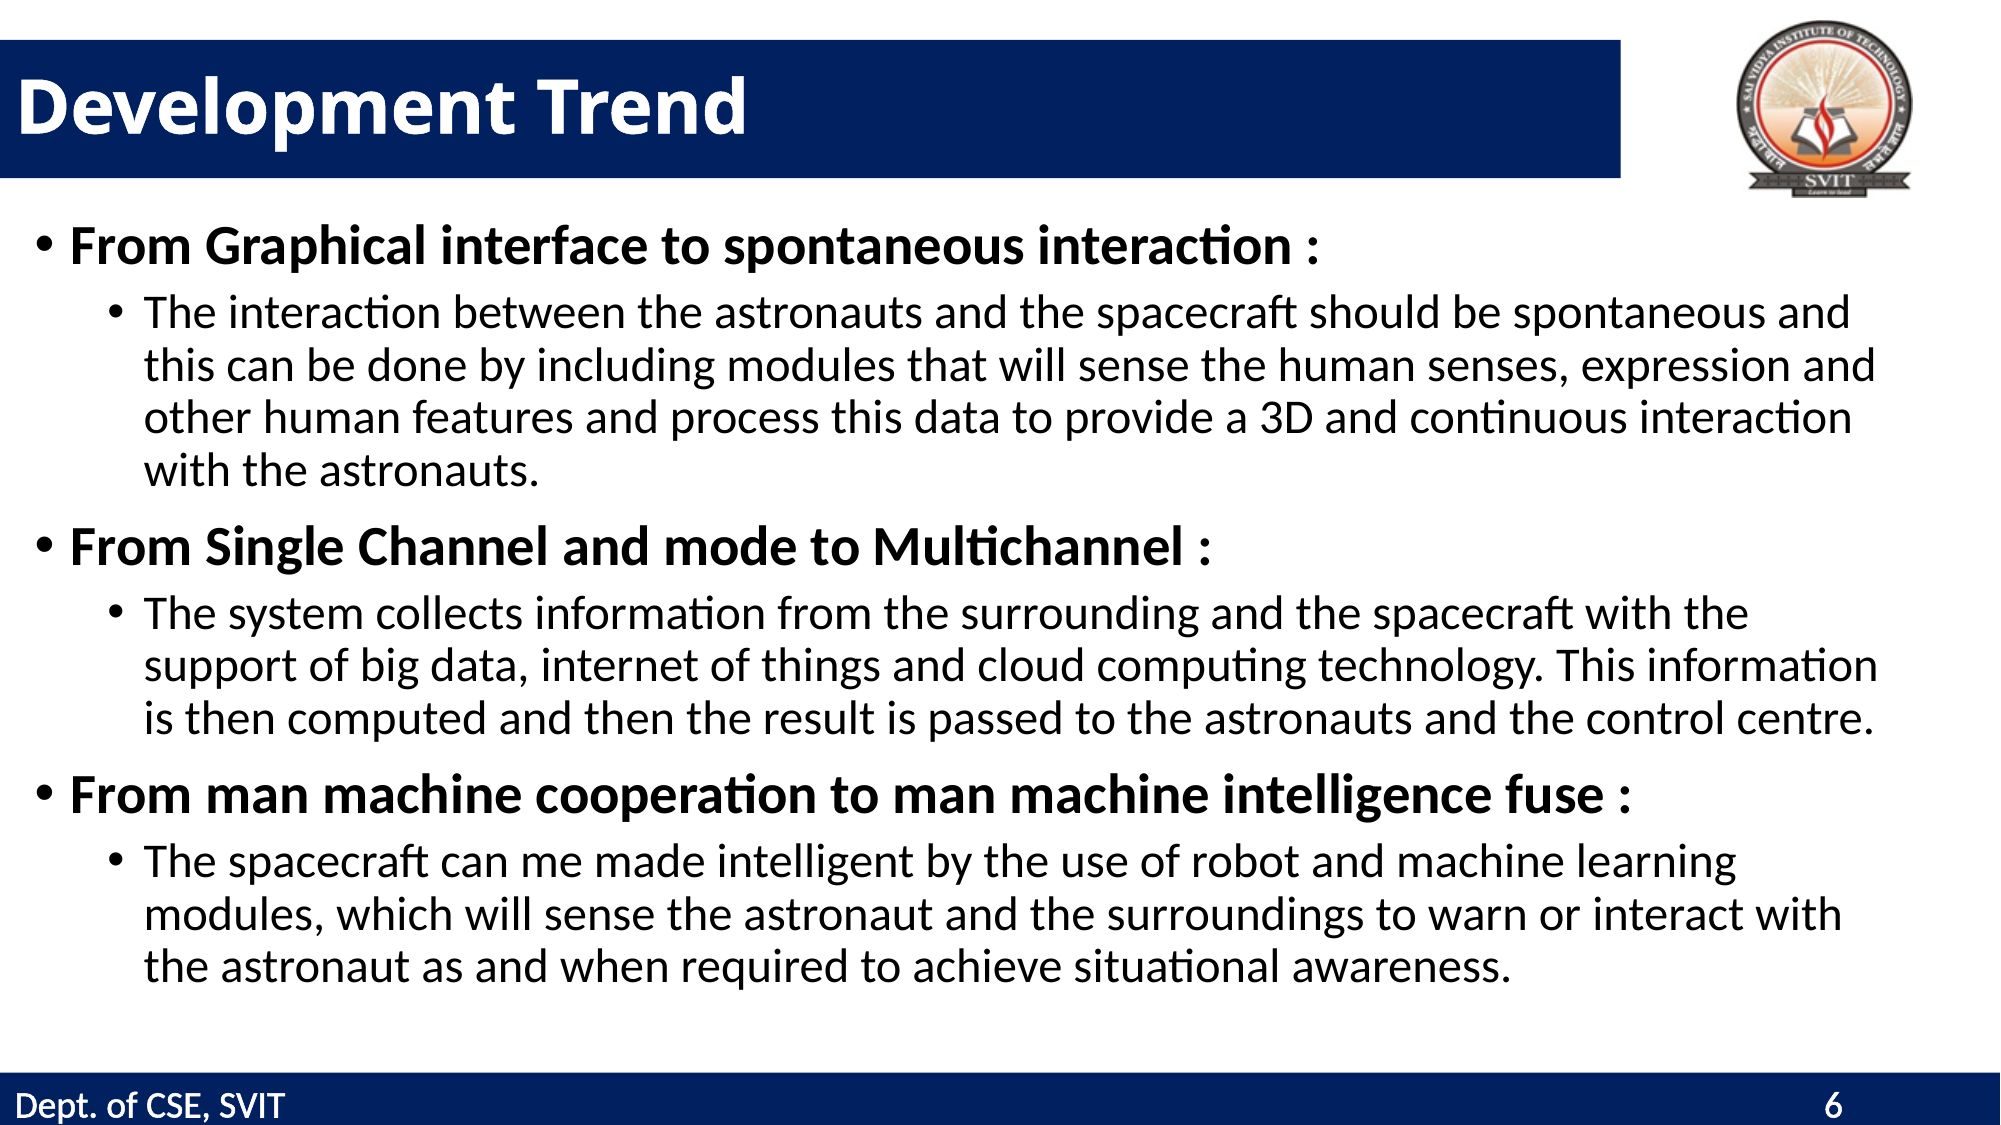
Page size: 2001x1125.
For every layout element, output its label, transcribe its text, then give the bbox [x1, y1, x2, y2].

title Development Trend [0, 39, 1621, 179]
picture [1736, 20, 1913, 198]
list From Graphical interface to spontaneous interaction : The interaction between the astronauts and the spacecraft should be spontaneous and this can be done by including modules that will sense the human senses, expression and other human features and process this data to provide a 3D and continuous interaction with the astronauts. From Single Channel and mode to Multichannel : The system collects information from the surrounding and the spacecraft with the support of big data, internet of things and cloud computing technology. This information is then computed and then the result is passed to the astronauts and the control centre. From man machine cooperation to man machine intelligence fuse : The spacecraft can me made intelligent by the use of robot and machine learning modules, which will sense the astronaut and the surroundings to warn or interact with the astronaut as and when required to achieve situational awareness. [19, 208, 1913, 1013]
text_box Dept. of CSE, SVIT 6 [0, 1072, 2000, 1125]
